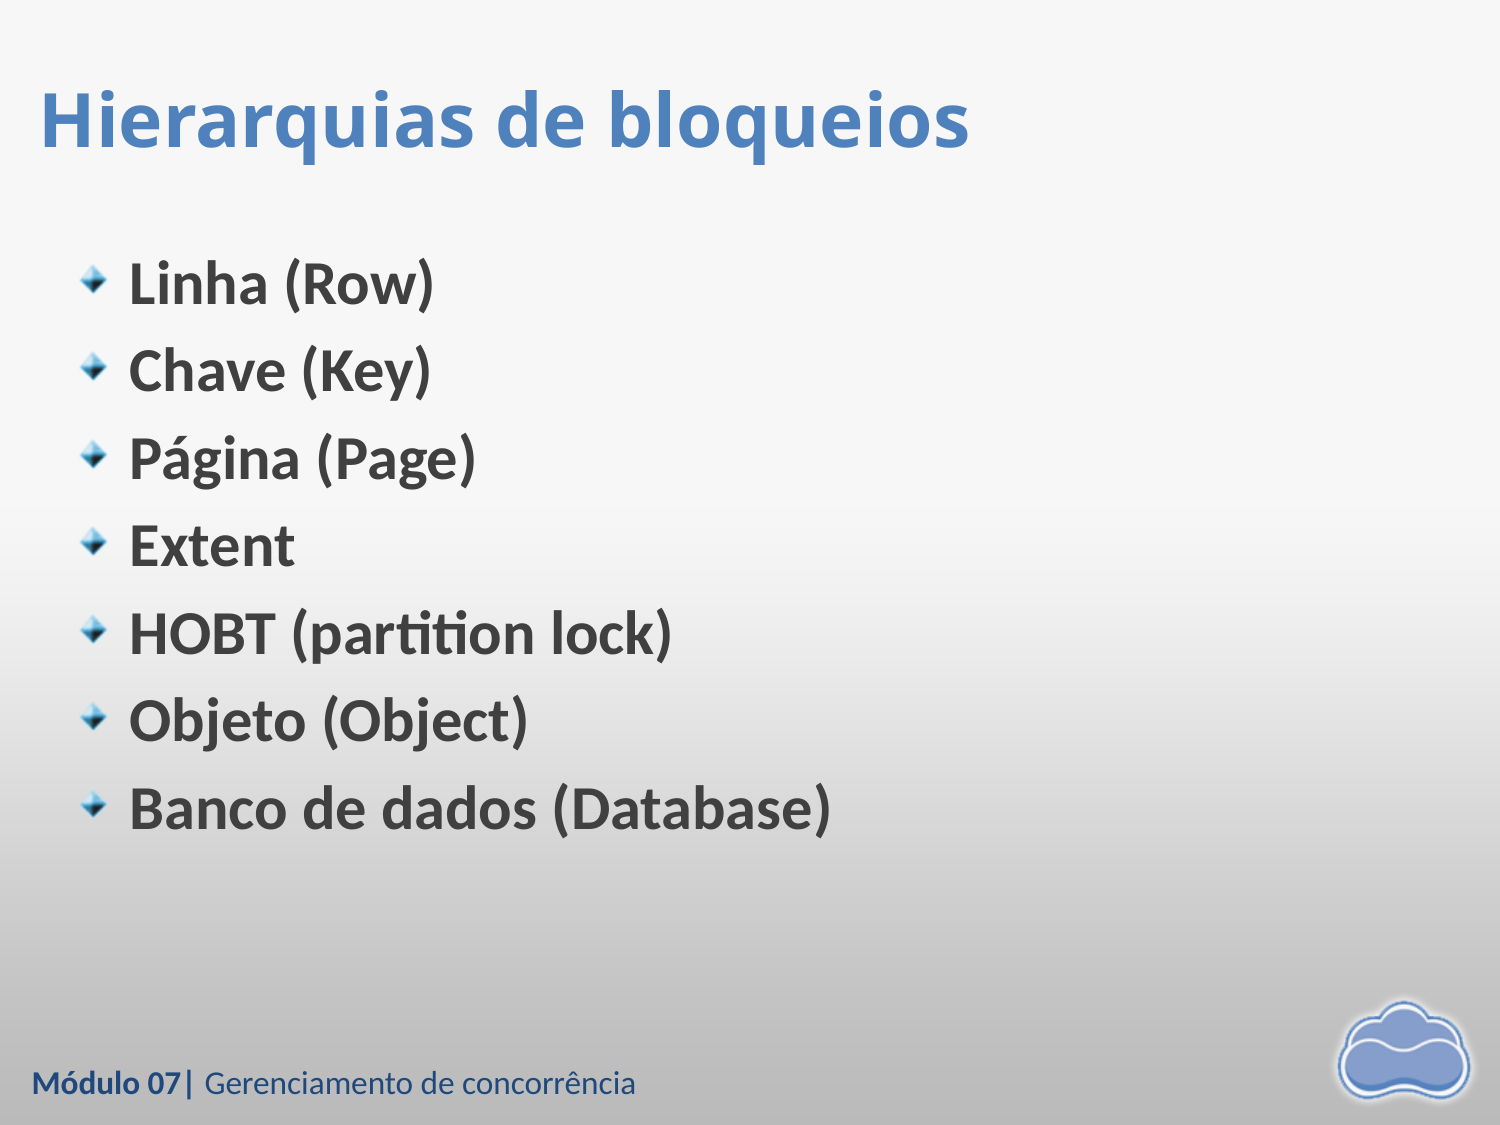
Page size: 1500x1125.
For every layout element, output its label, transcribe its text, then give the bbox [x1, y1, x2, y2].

list Linha (Row) Chave (Key) Página (Page) Extent HOBT (partition lock) Objeto (Object) Banco de dados (Database) [58, 234, 1430, 961]
picture [0, 0, 1500, 1125]
title Hierarquias de bloqueios [23, 58, 1500, 176]
